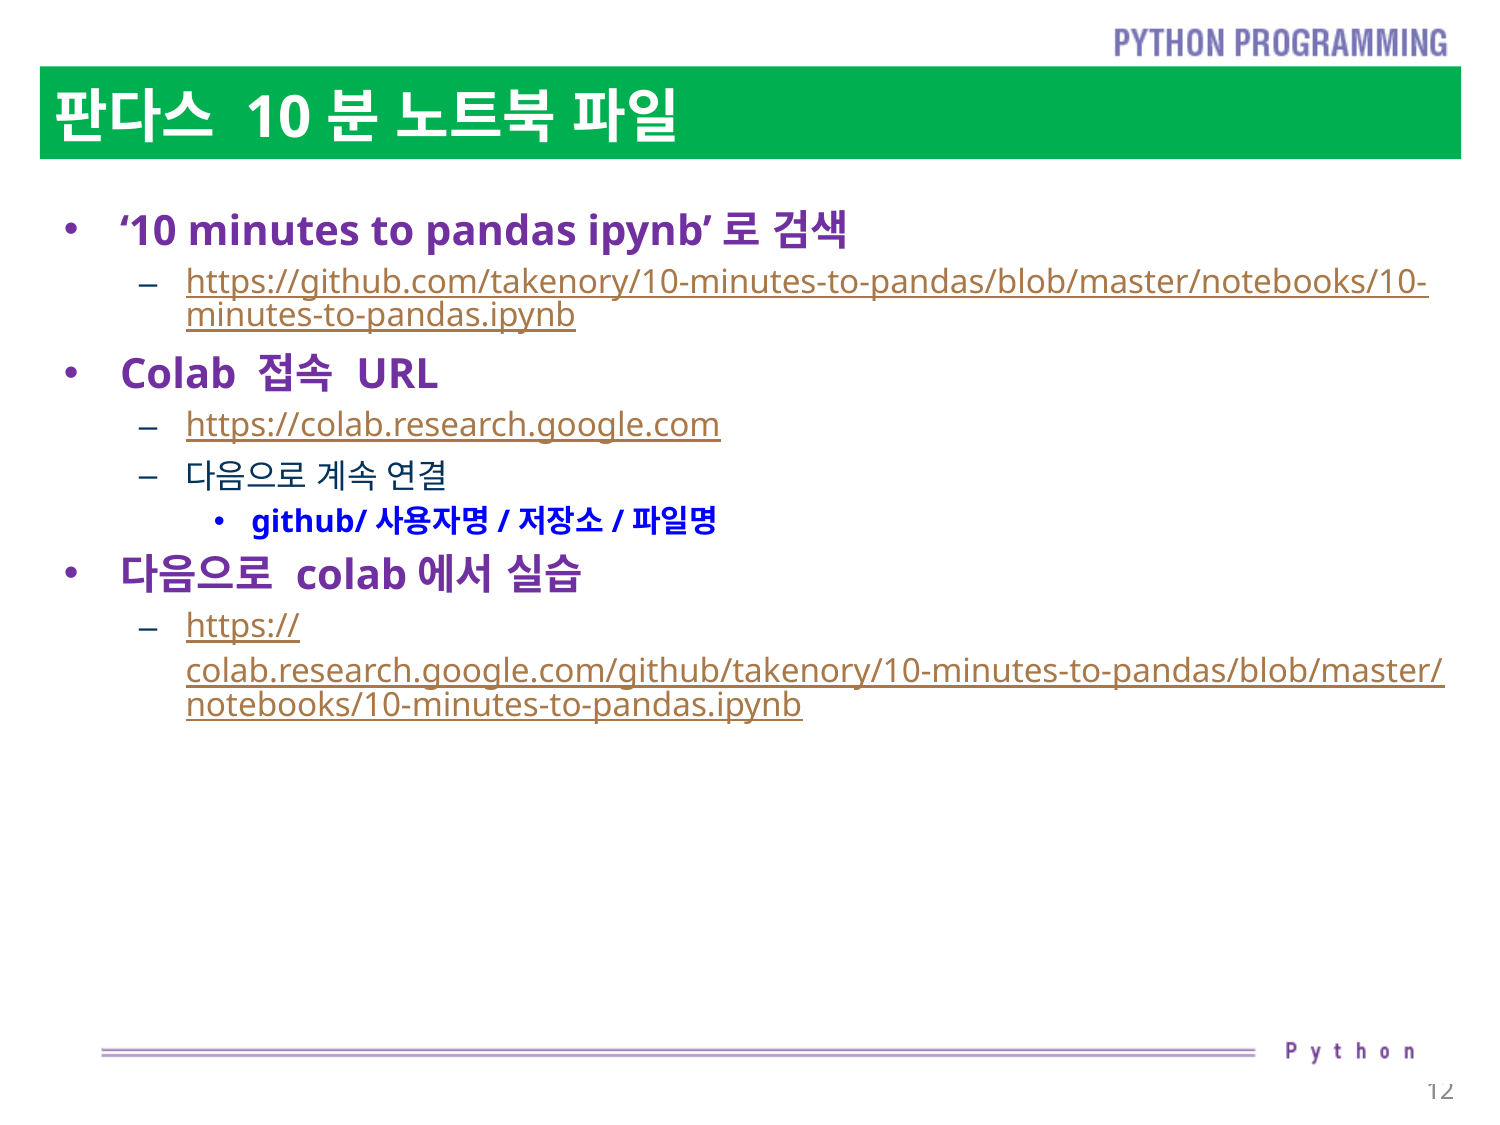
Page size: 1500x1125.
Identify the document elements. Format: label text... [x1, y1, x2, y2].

title 판다스 10분 노트북 파일 [39, 76, 1444, 152]
picture [1106, 13, 1462, 66]
slide_number 12 [1119, 1071, 1470, 1112]
picture [18, 1020, 1483, 1084]
list ‘10 minutes to pandas ipynb’로 검색 https://github.com/takenory/10-minutes-to-pandas/blob/master/notebooks/10-minutes-to-pandas.ipynb Colab 접속 URL https://colab.research.google.com 다음으로 계속 연결 github/사용자명/저장소/파일명 다음으로 colab에서 실습 https://colab.research.google.com/github/takenory/10-minutes-to-pandas/blob/master/notebooks/10-minutes-to-pandas.ipynb [48, 195, 1461, 1041]
